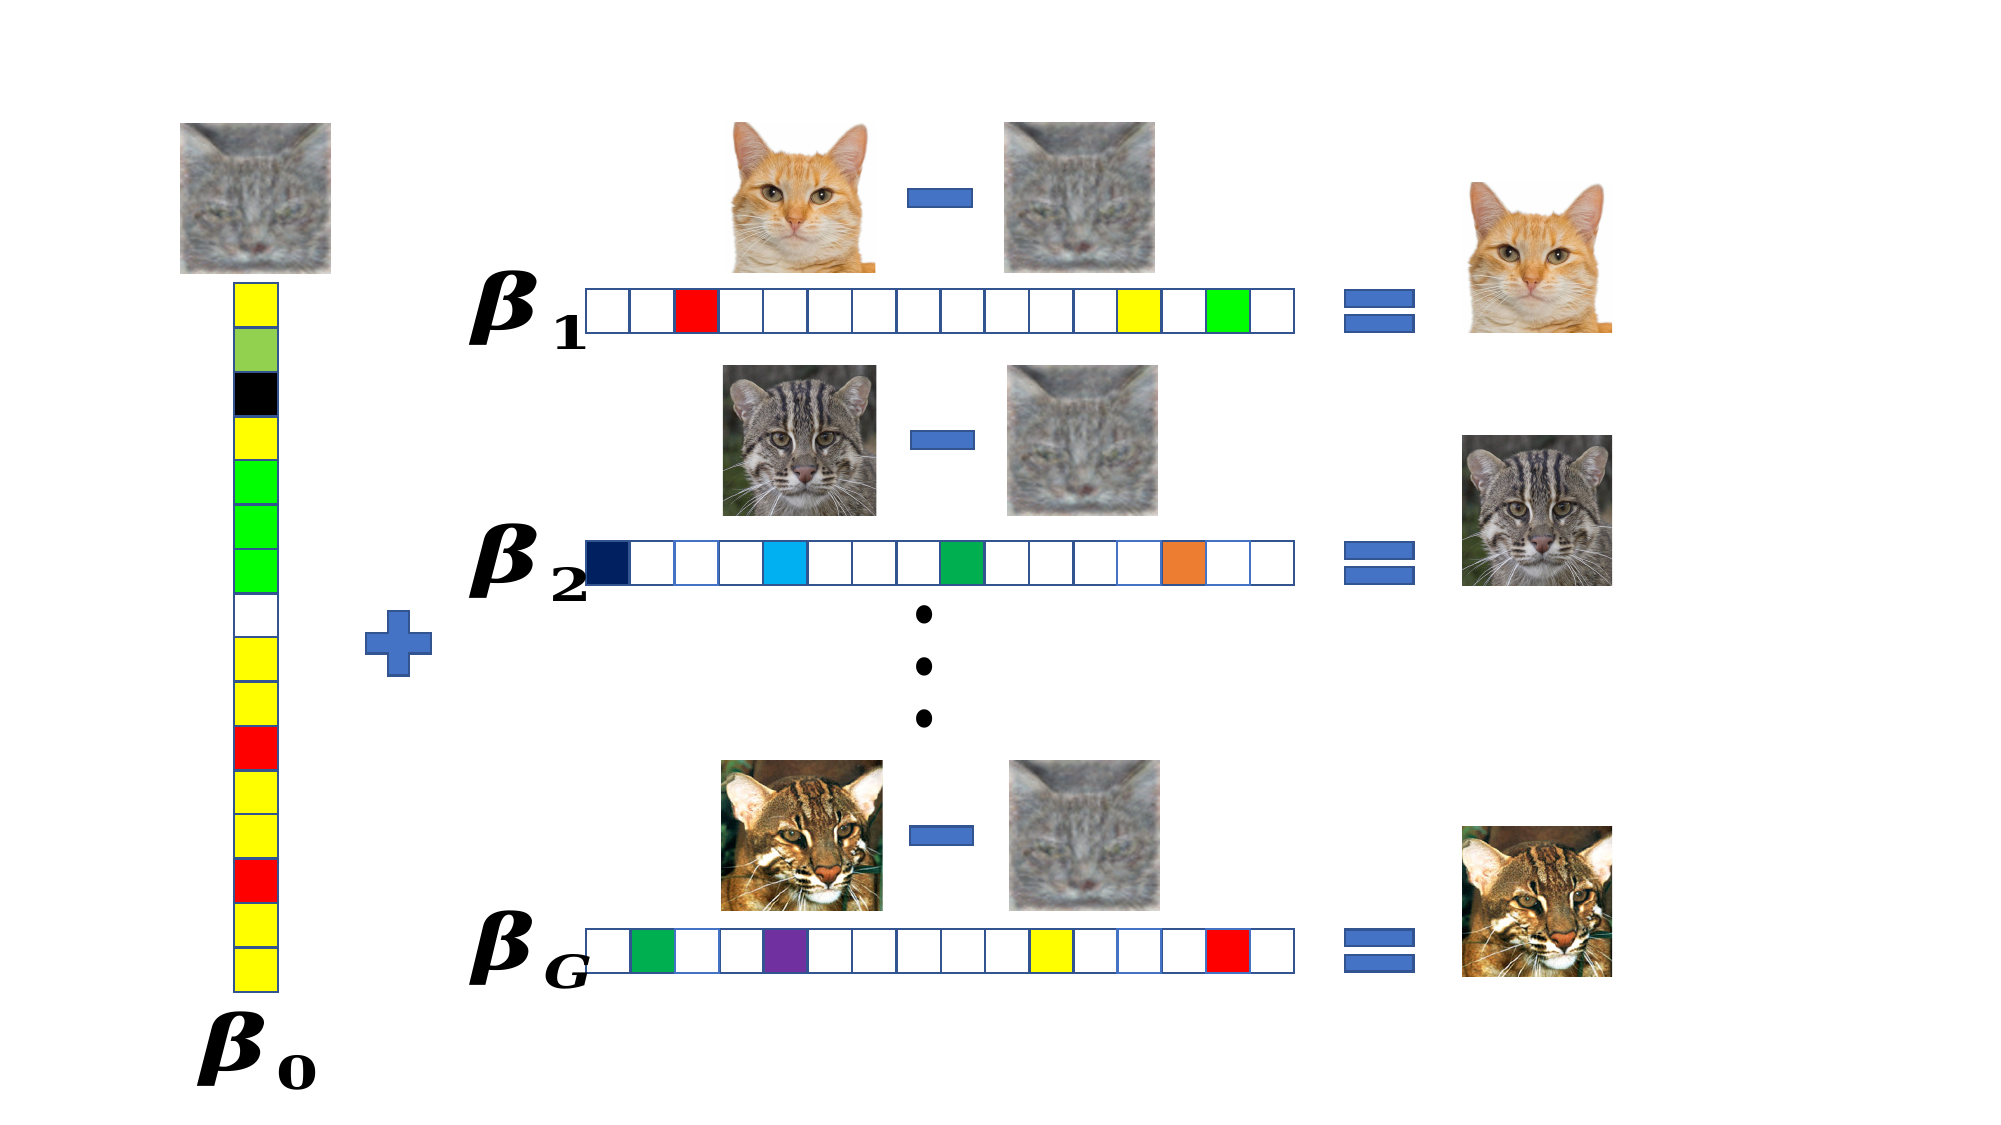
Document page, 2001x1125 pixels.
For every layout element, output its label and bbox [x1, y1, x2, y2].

text_box [365, 610, 432, 677]
text_box [233, 282, 278, 992]
picture [180, 123, 331, 274]
text_box [1344, 928, 1415, 947]
text_box [1344, 954, 1415, 973]
picture [1462, 182, 1613, 333]
text_box [1344, 541, 1415, 560]
text_box [1344, 289, 1415, 308]
text_box [1344, 566, 1415, 585]
text_box [721, 760, 1160, 911]
text_box [722, 365, 1158, 516]
text_box [466, 262, 1294, 359]
text_box [725, 122, 1155, 273]
text_box [466, 902, 1295, 999]
text_box [1344, 314, 1415, 333]
picture [1462, 435, 1613, 586]
picture [1462, 826, 1613, 977]
text_box [466, 515, 1294, 612]
